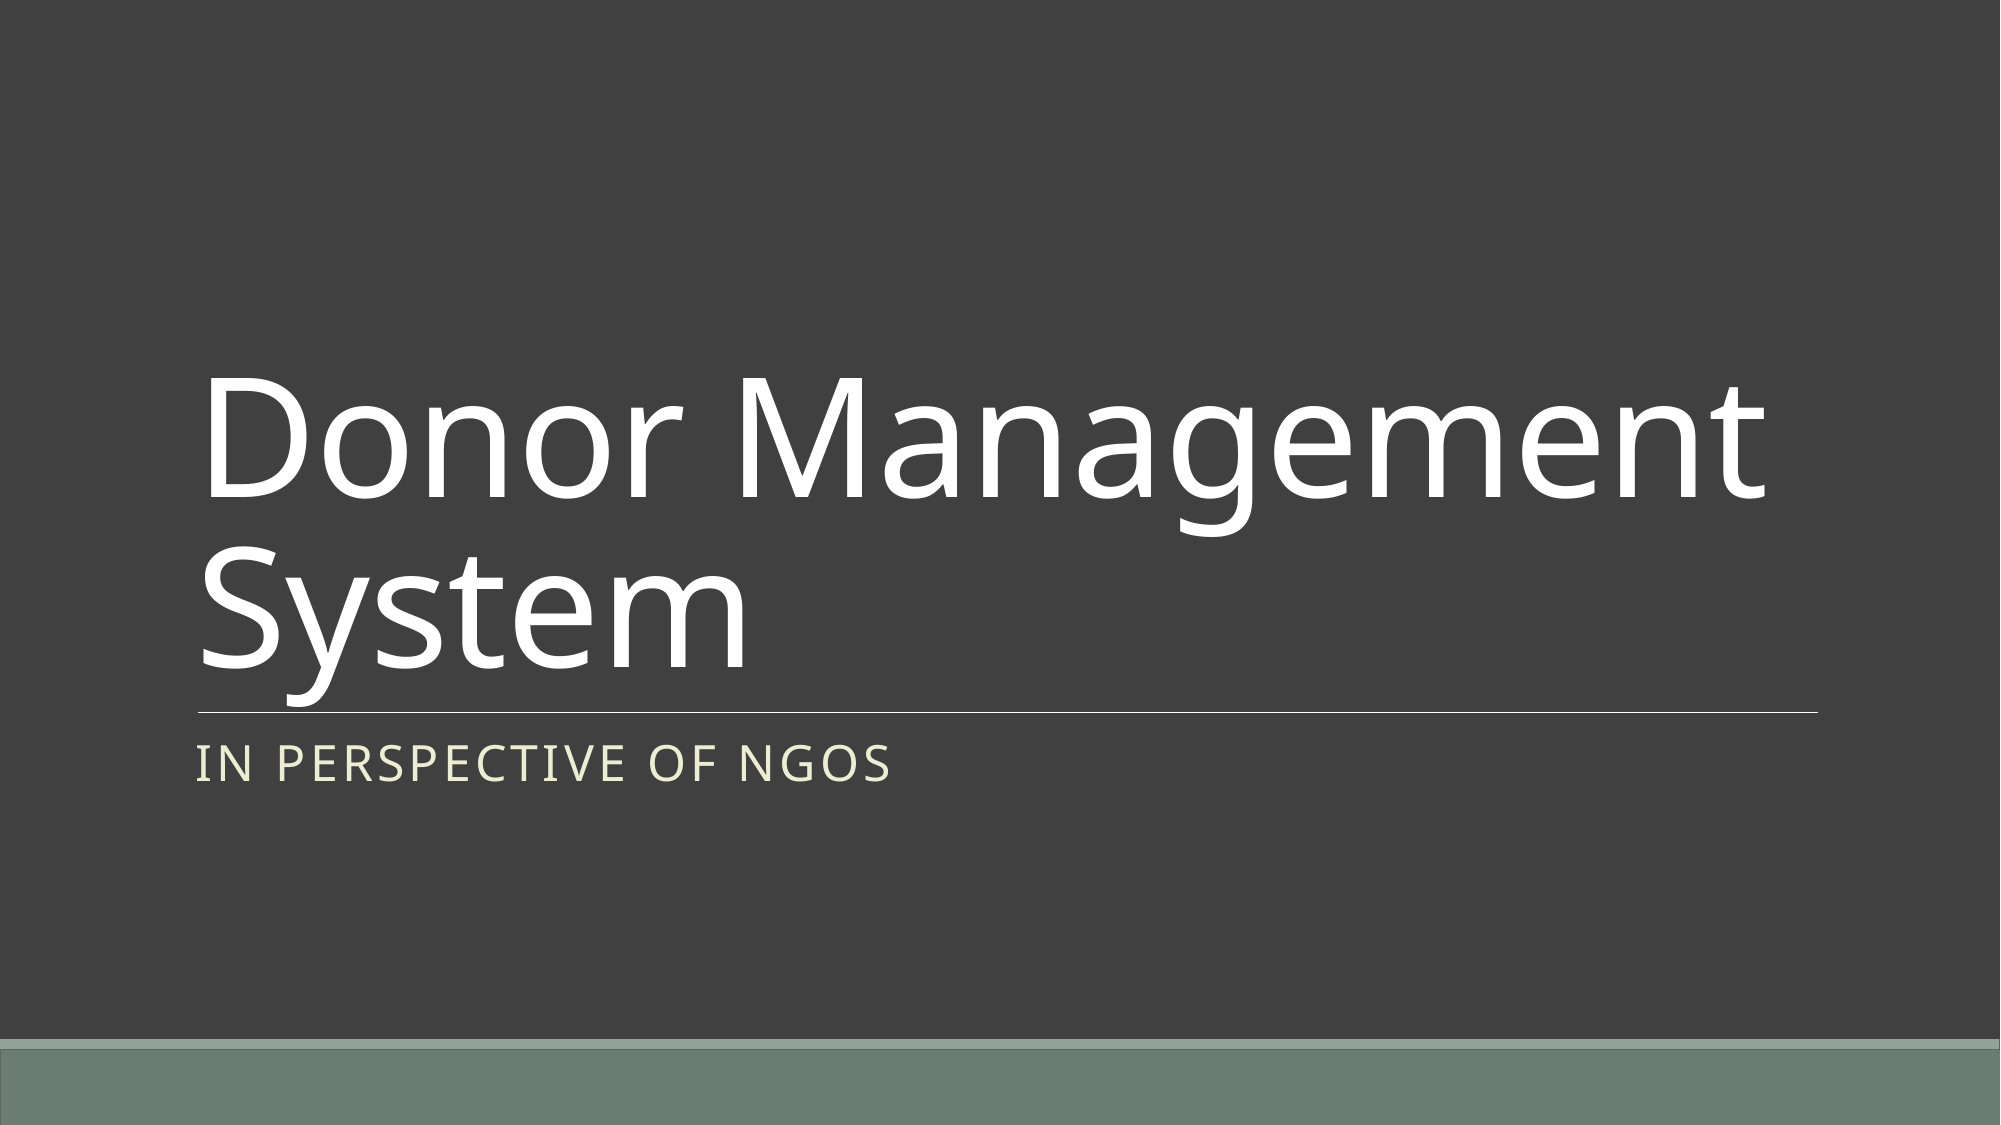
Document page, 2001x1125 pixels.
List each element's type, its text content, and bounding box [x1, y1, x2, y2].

subtitle In perspective of ngos [180, 730, 1831, 919]
title Donor Management System [180, 124, 1830, 710]
